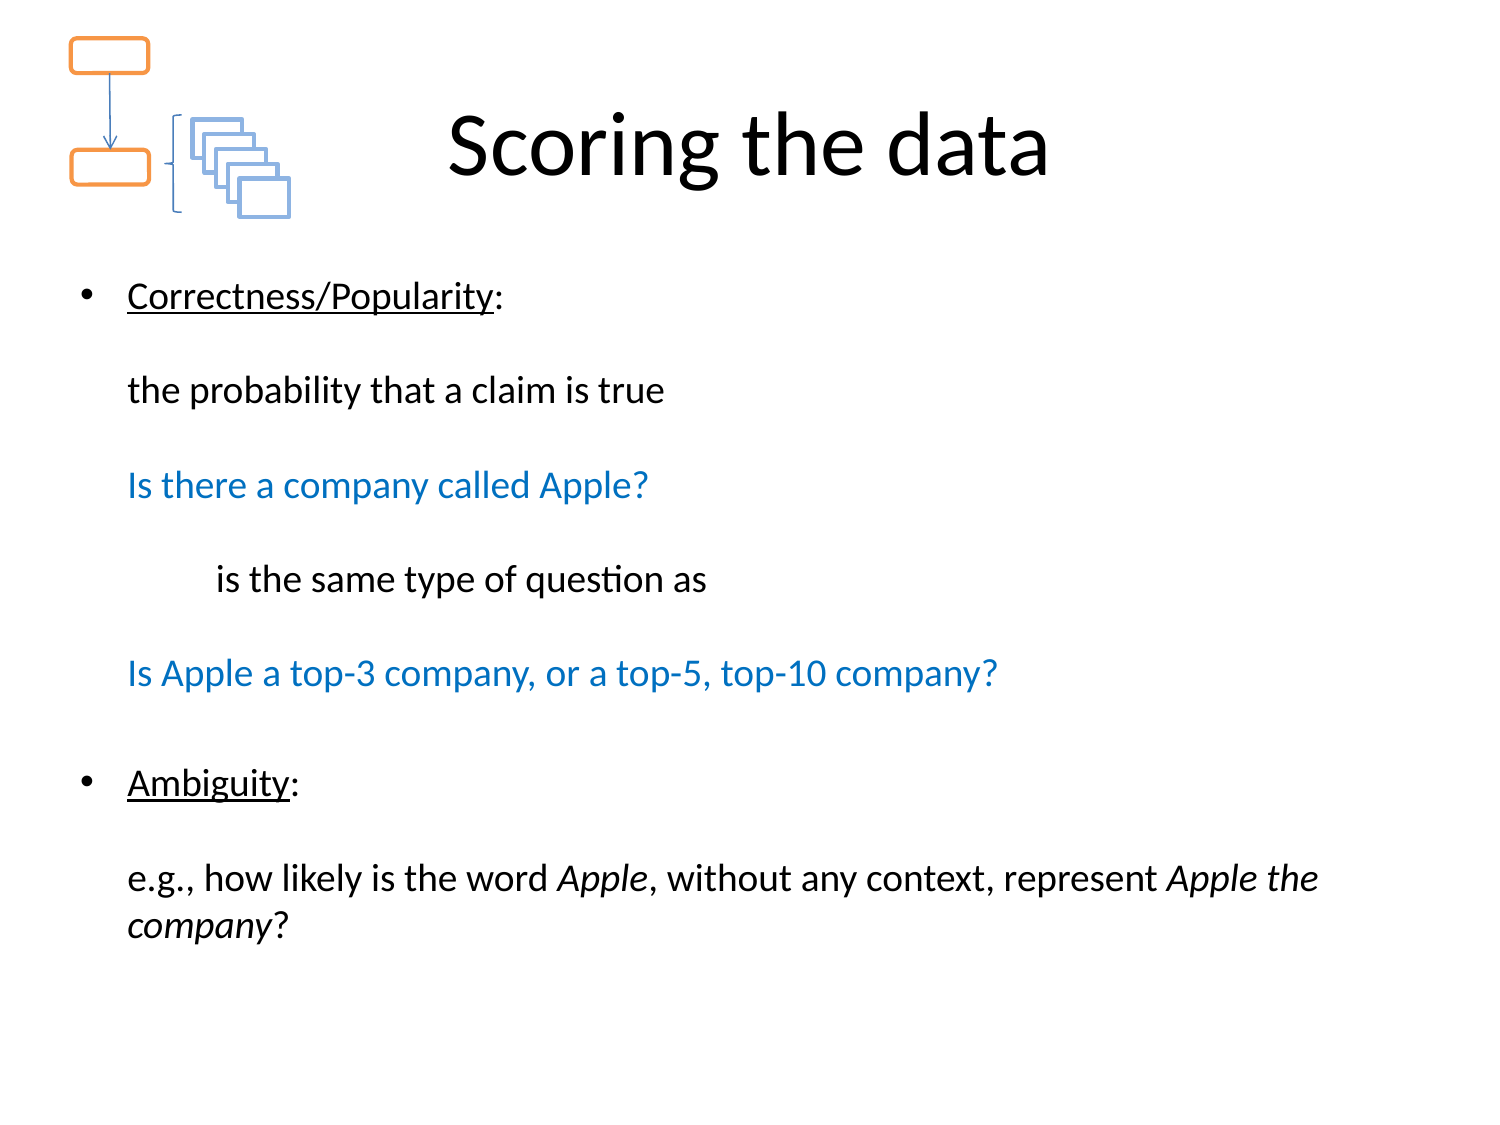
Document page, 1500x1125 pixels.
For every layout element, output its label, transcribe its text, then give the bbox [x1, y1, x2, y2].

title Scoring the data [75, 45, 1425, 233]
list Correctness/Popularity: the probability that a claim is true Is there a company called Apple? is the same type of question as Is Apple a top-3 company, or a top-5, top-10 company? Ambiguity: e.g., how likely is the word Apple, without any context, represent Apple the company? [64, 262, 1425, 1005]
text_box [70, 38, 290, 217]
